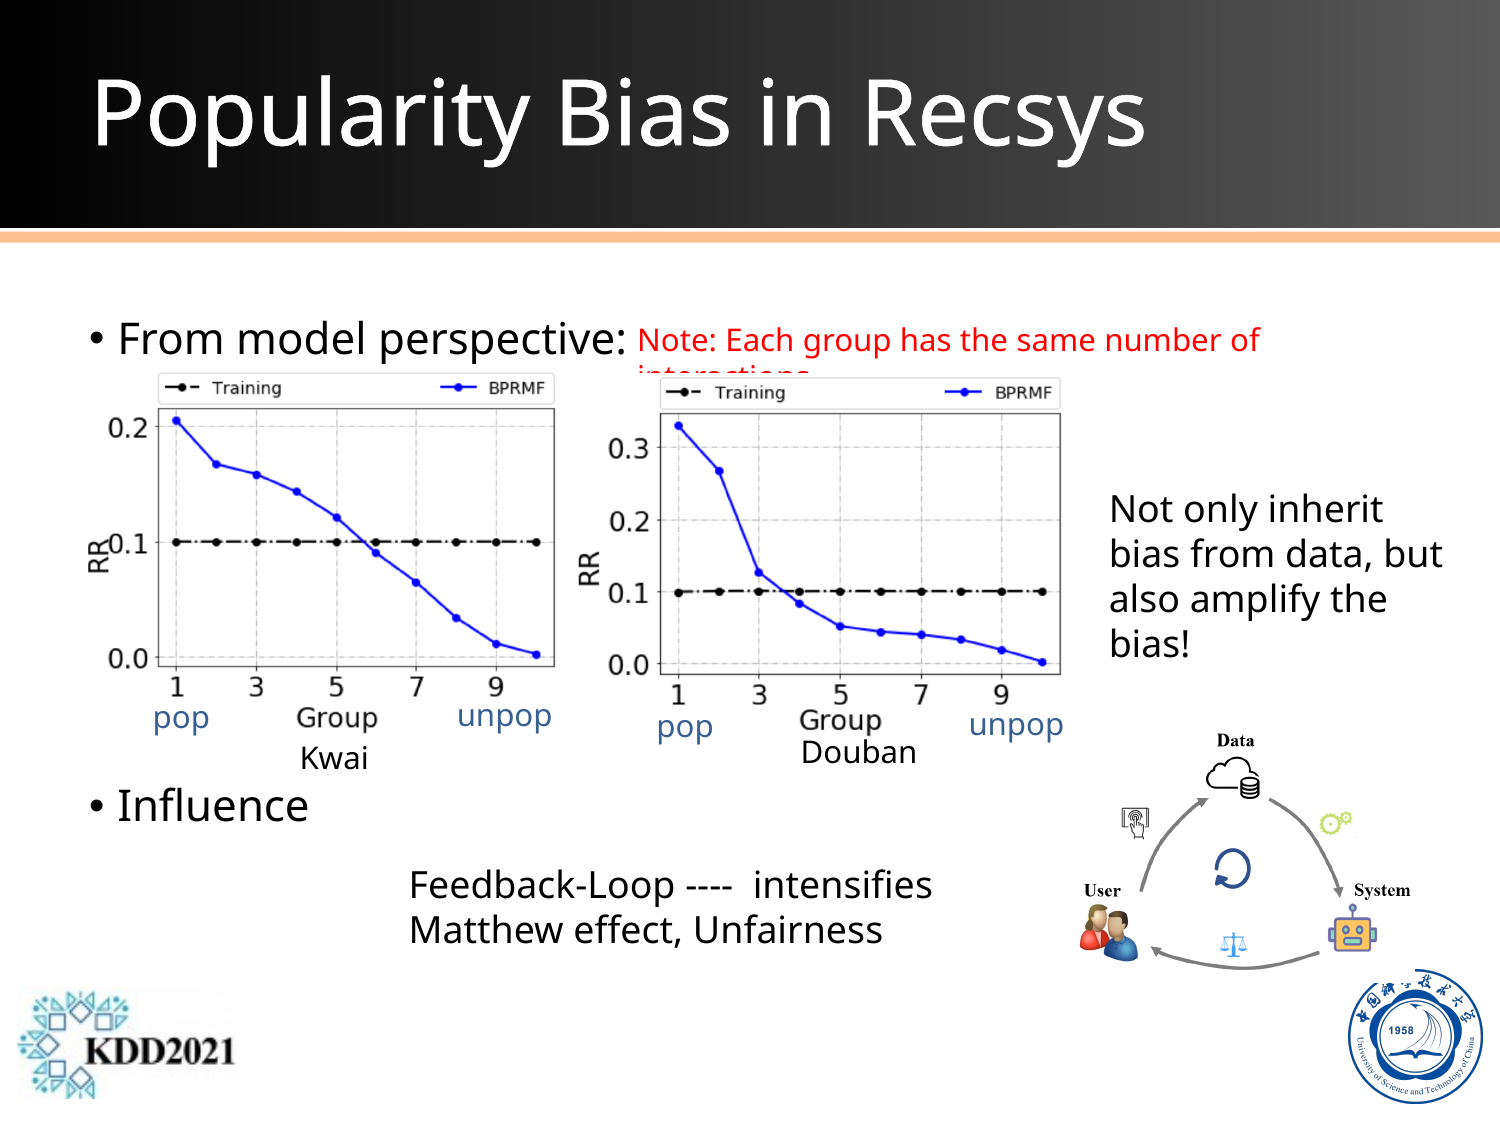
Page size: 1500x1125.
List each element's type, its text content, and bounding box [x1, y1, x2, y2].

picture [68, 363, 1073, 742]
text_box Feedback-Loop ---- intensifies Matthew effect, Unfairness [393, 854, 958, 959]
picture [17, 987, 237, 1099]
title Popularity Bias in Recsys [74, 0, 1500, 225]
text_box Douban [785, 750, 933, 777]
text_box Note: Each group has the same number of interactions [622, 312, 1400, 403]
text_box Kwai [284, 749, 384, 784]
text_box From model perspective: [77, 311, 1301, 371]
text_box Influence [77, 778, 1072, 855]
text_box Not only inherit bias from data, but also amplify the bias! [1093, 478, 1462, 673]
picture [1077, 727, 1483, 1104]
